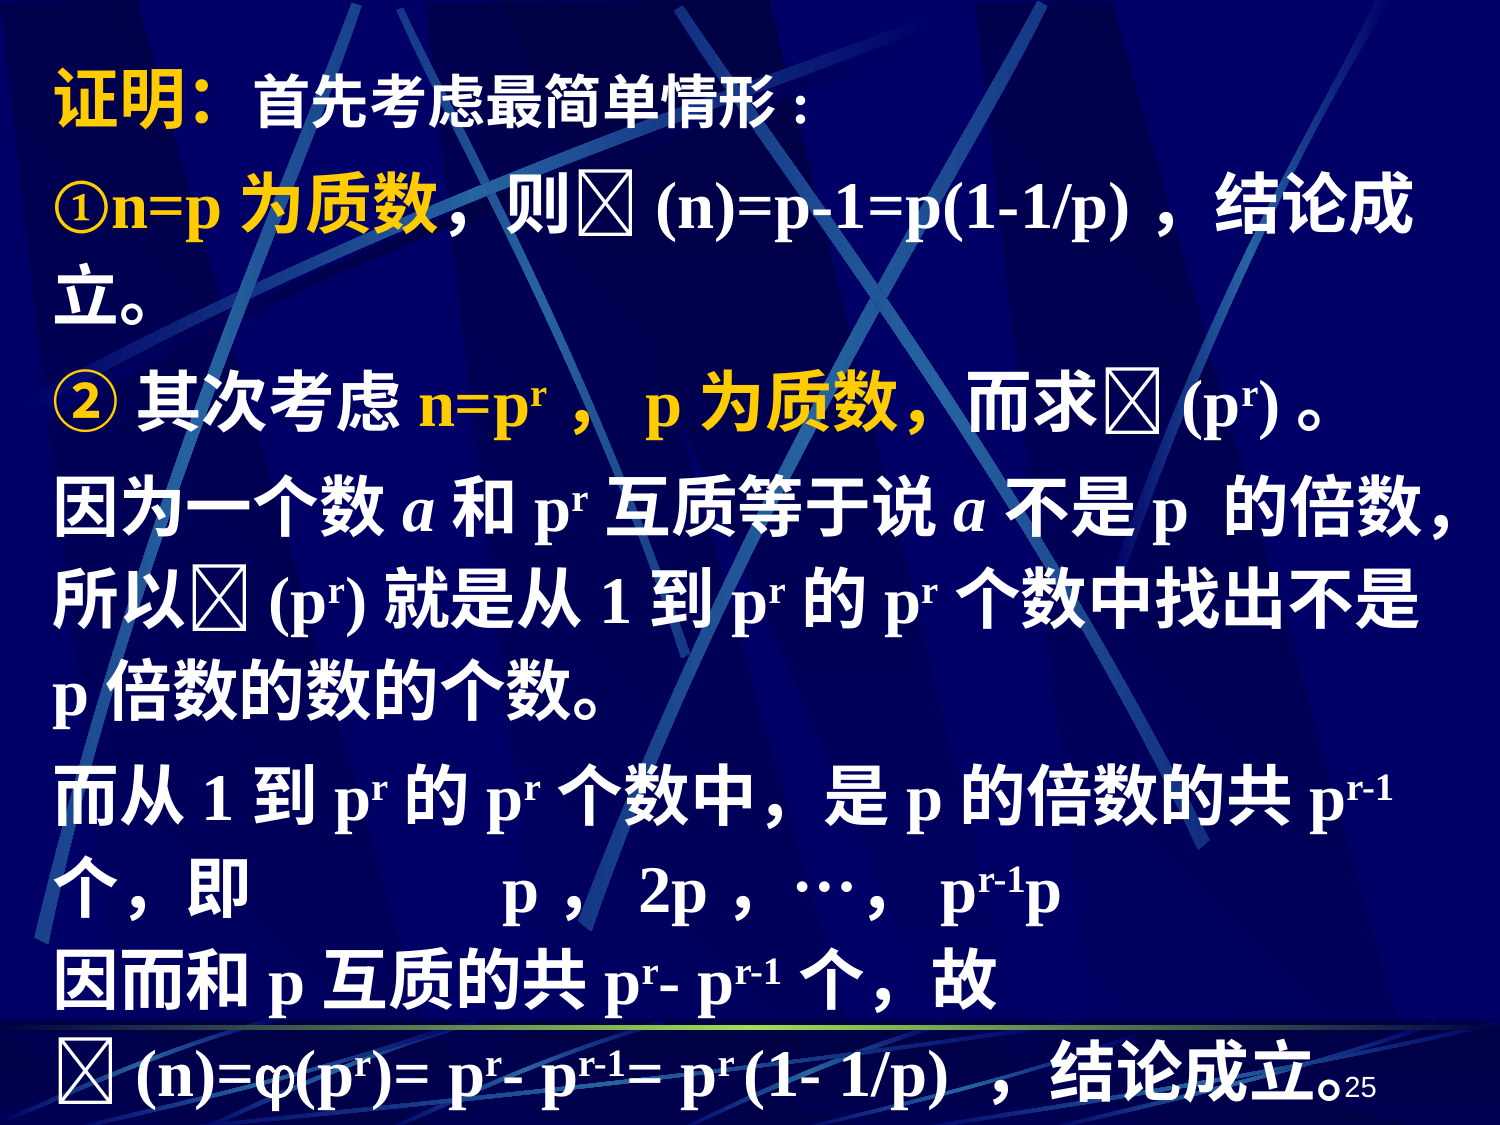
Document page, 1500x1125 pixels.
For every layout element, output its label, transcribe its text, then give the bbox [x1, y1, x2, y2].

list 证明：首先考虑最简单情形: ①n=p为质数，则(n)=p-1=p(1-1/p)，结论成立。 ②其次考虑n=pr，p为质数，而求(pr)。 因为一个数a和pr互质等于说a不是p 的倍数，所以(pr)就是从1到pr的pr个数中找出不是p倍数的数的个数。 而从1到pr的pr个数中，是p的倍数的共pr-1个，即 p，2p，…，pr-1p 因而和p互质的共pr- pr-1个，故 (n)=(pr)= pr- pr-1= pr (1- 1/p) ，结论成立。 [37, 37, 1475, 1063]
slide_number 25 [1079, 1035, 1393, 1111]
